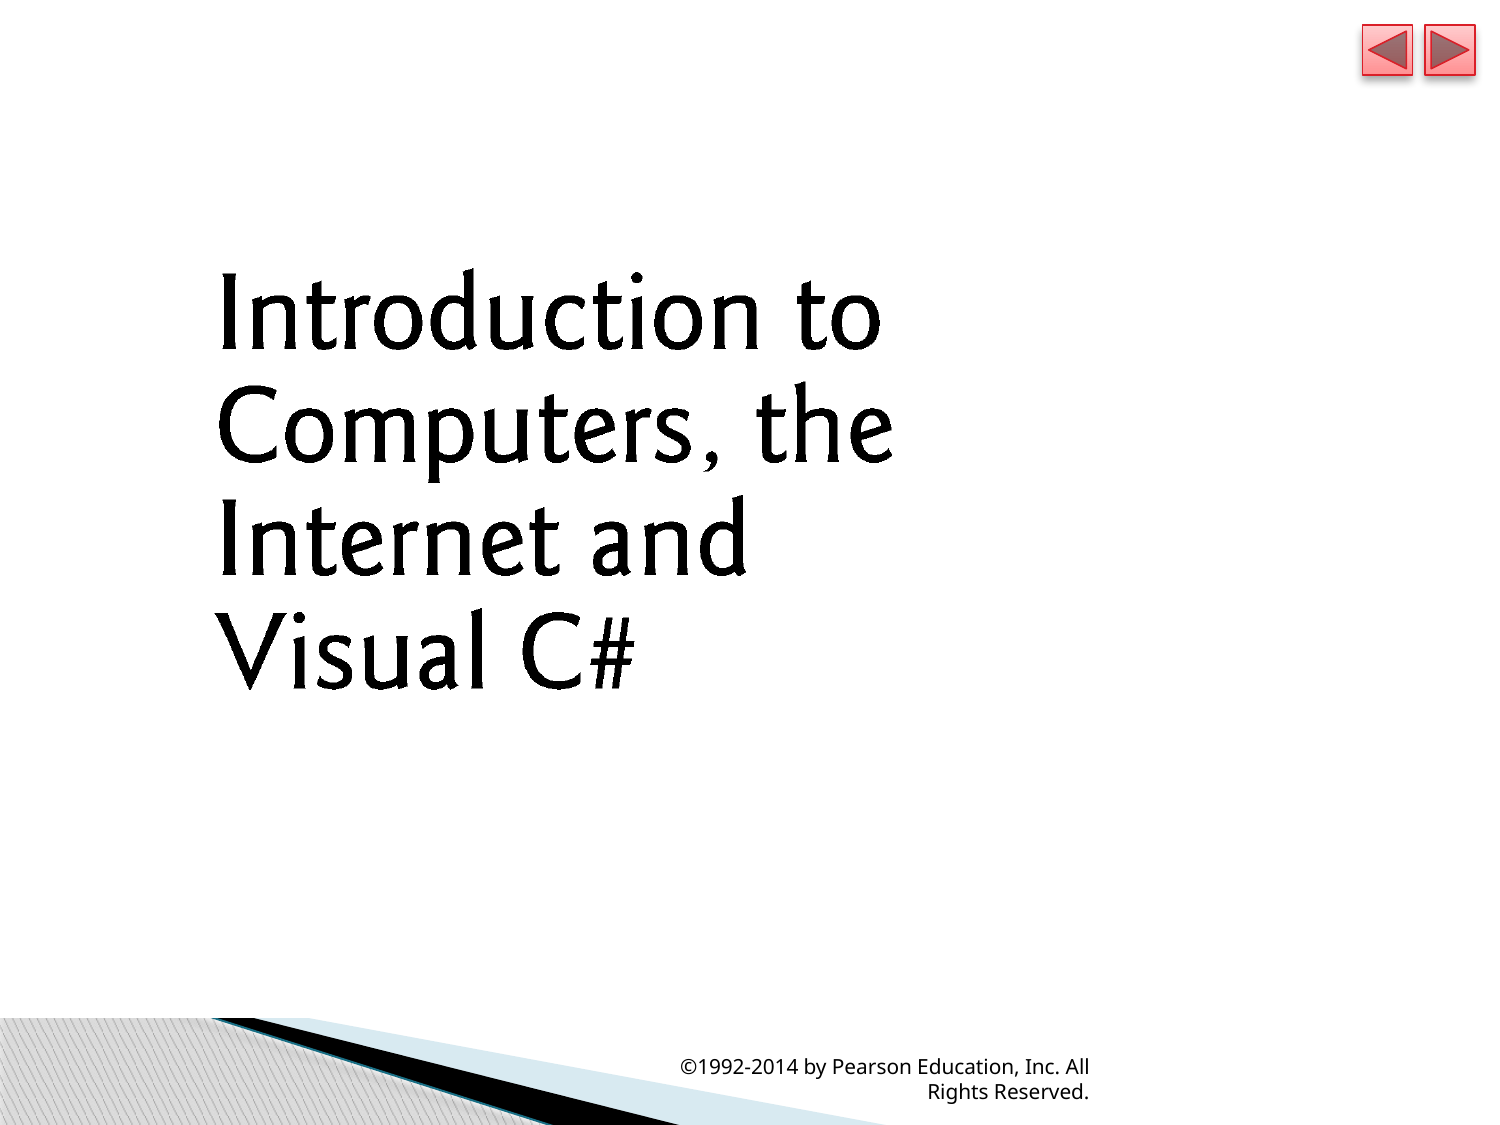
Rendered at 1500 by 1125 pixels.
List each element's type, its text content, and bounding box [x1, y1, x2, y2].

picture [0, 106, 1500, 1018]
footer ©1992-2014 by Pearson Education, Inc. All Rights Reserved. [650, 1051, 1105, 1112]
